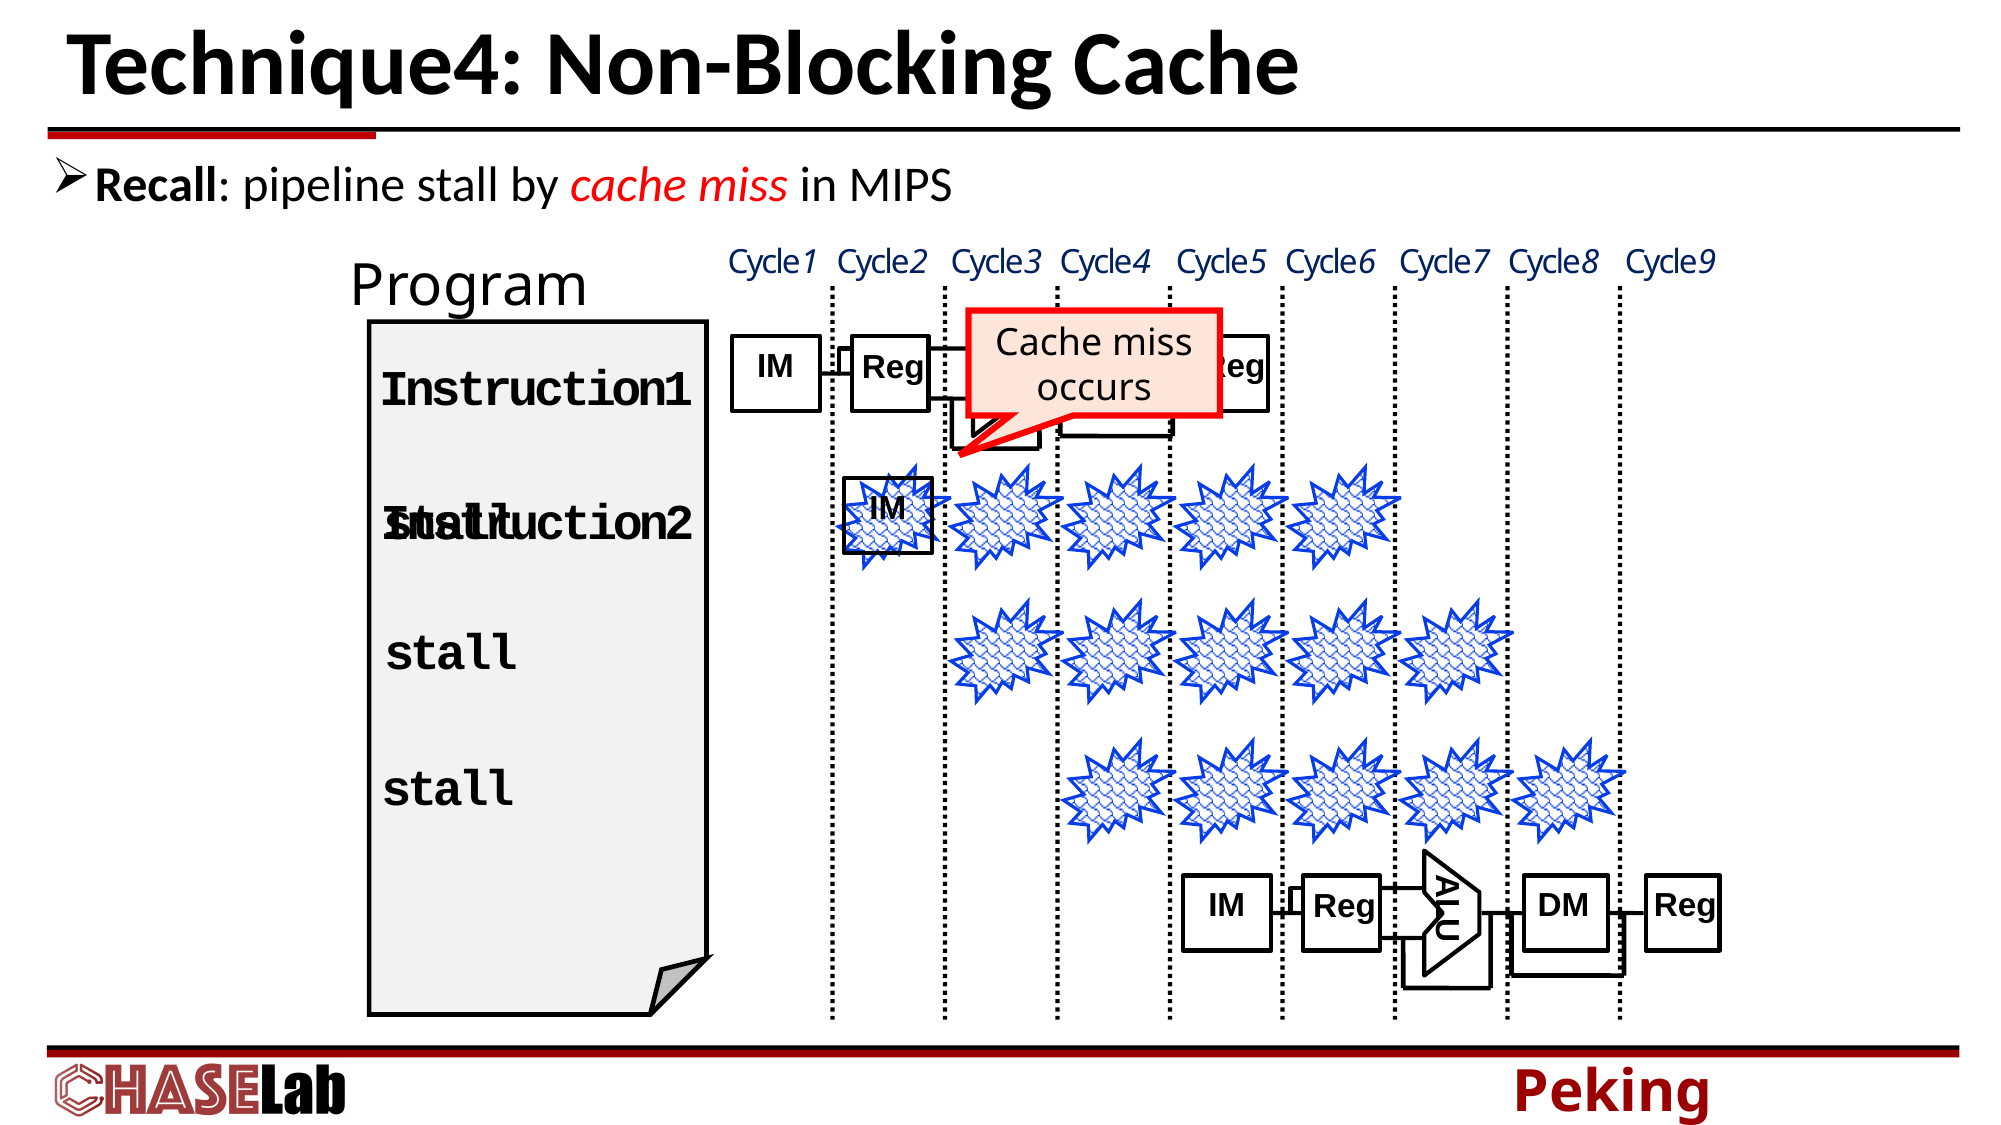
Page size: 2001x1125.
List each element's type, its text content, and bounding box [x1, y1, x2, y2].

text_box Cycle2 [821, 232, 935, 288]
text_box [352, 239, 707, 1015]
text_box Cycle7 [1384, 232, 1493, 288]
text_box Cycle8 [1493, 232, 1610, 288]
text_box Recall: pipeline stall by cache miss in MIPS [51, 151, 1482, 212]
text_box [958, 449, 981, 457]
text_box Cycle3 [935, 232, 1044, 288]
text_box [950, 601, 1514, 702]
text_box Cycle6 [1270, 232, 1384, 288]
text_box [367, 482, 693, 824]
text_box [731, 311, 1281, 449]
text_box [844, 478, 933, 554]
text_box Cycle9 [1610, 232, 1731, 288]
title Technique4: Non-Blocking Cache [51, 3, 1955, 128]
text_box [1063, 740, 1626, 841]
text_box Cycle4 [1044, 232, 1161, 288]
picture [51, 1058, 351, 1118]
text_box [838, 466, 1401, 567]
text_box Cycle5 [1161, 232, 1270, 288]
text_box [1183, 850, 1733, 988]
text_box Cycle1 [712, 232, 821, 288]
